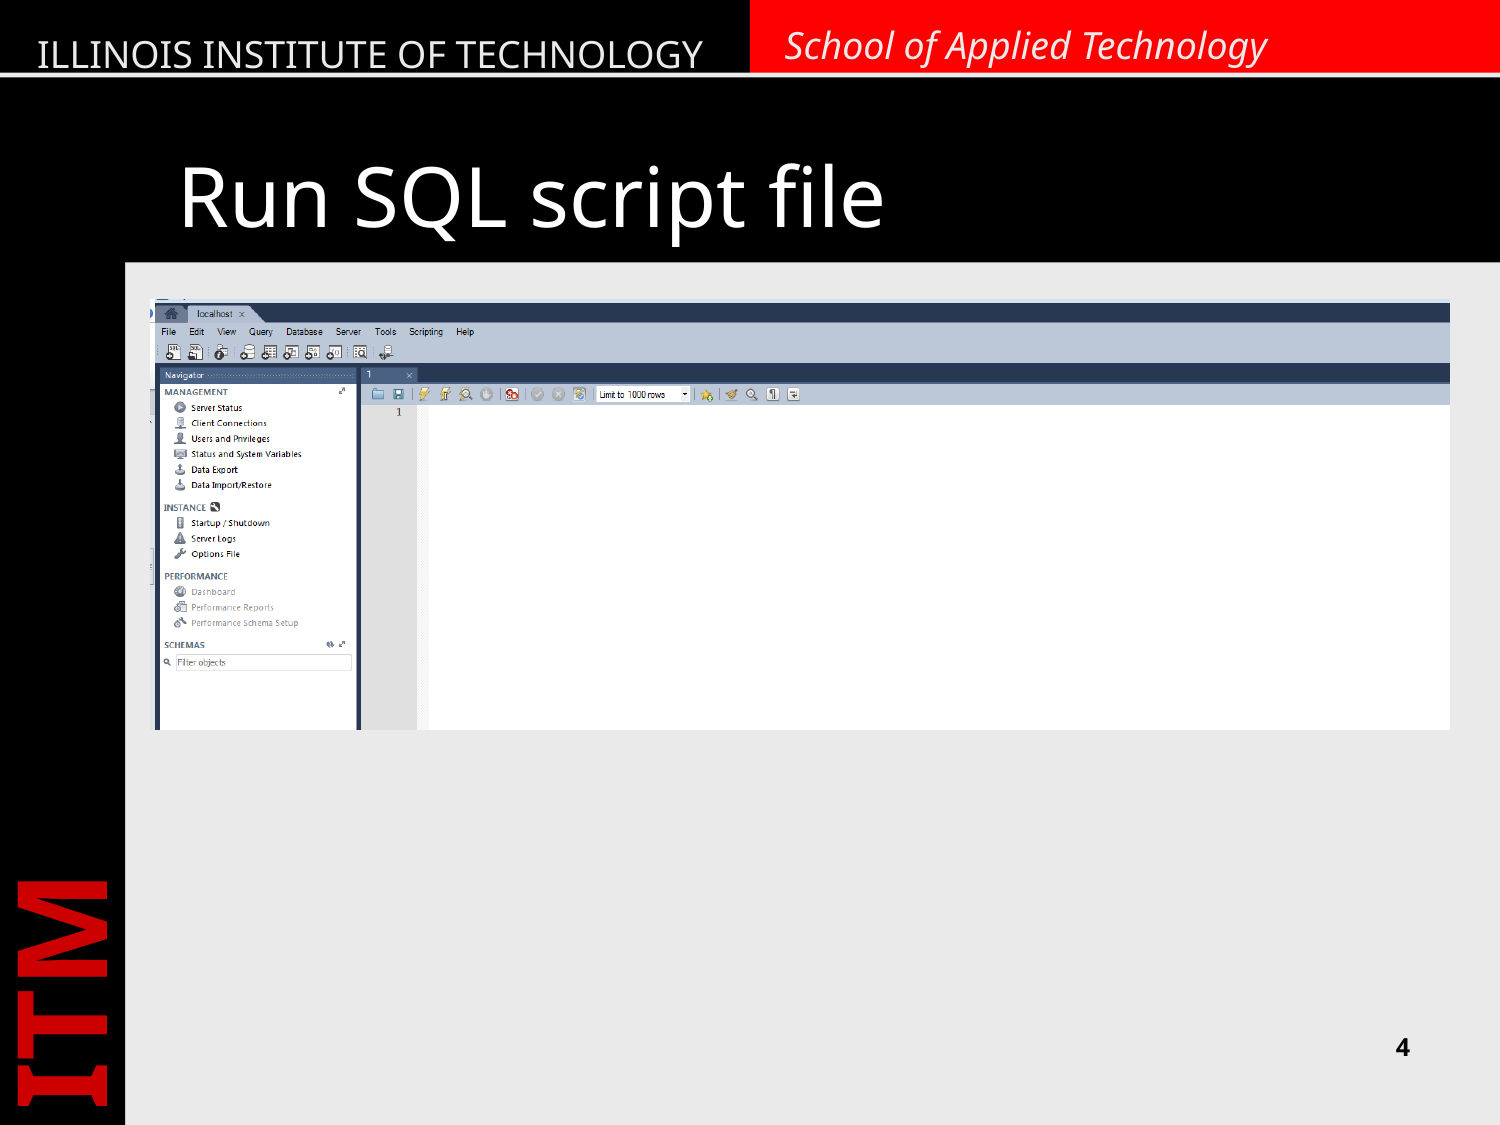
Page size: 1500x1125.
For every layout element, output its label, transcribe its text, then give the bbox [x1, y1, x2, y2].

title Run SQL script file [162, 124, 1426, 263]
slide_number 4 [1074, 1024, 1426, 1103]
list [149, 299, 1451, 731]
